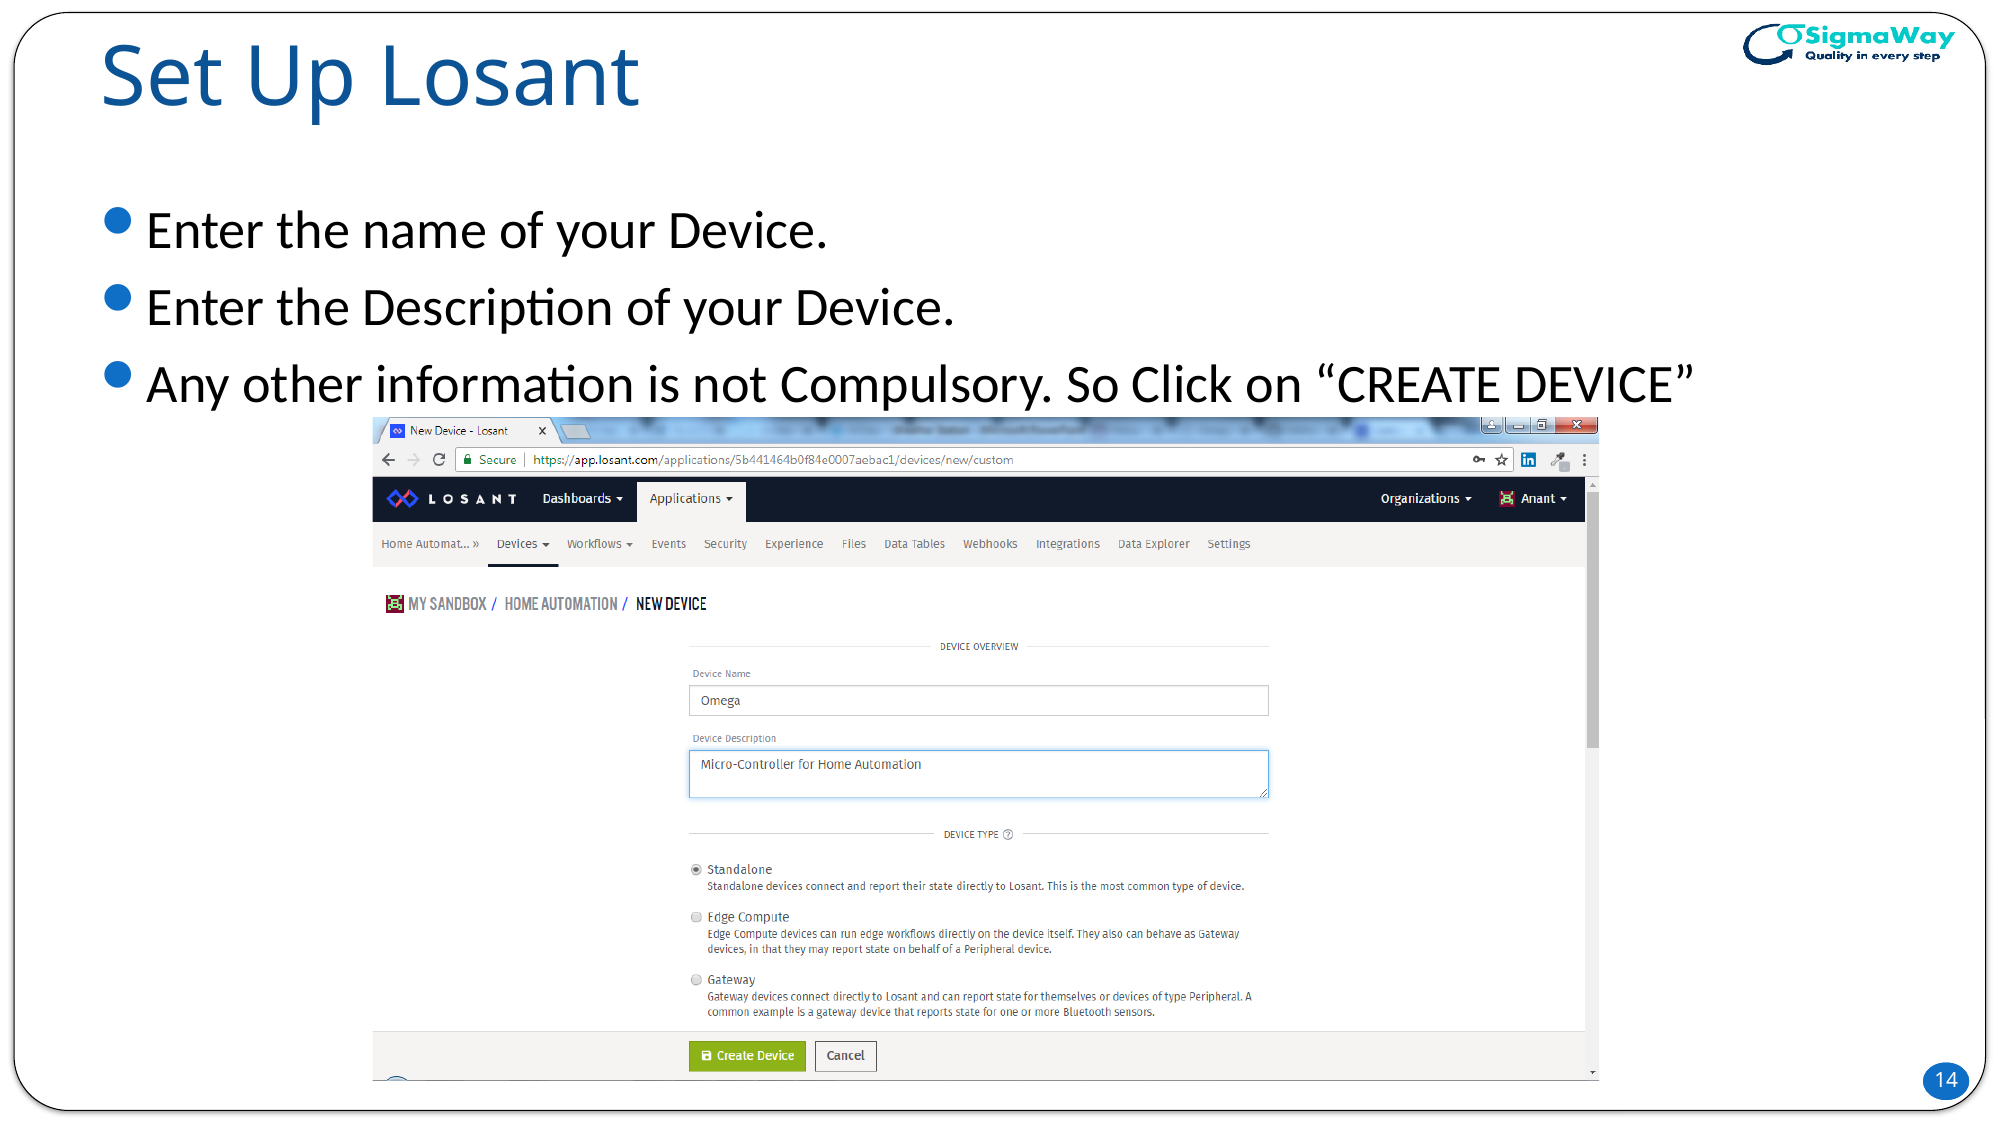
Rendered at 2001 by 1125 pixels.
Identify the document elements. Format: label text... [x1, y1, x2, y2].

picture [372, 416, 1600, 1081]
list Enter the name of your Device. Enter the Description of your Device. Any other information is not Compulsory. So Click on “CREATE DEVICE” [85, 186, 1880, 1080]
title Set Up Losant [85, 45, 1786, 138]
picture [1740, 19, 1956, 68]
